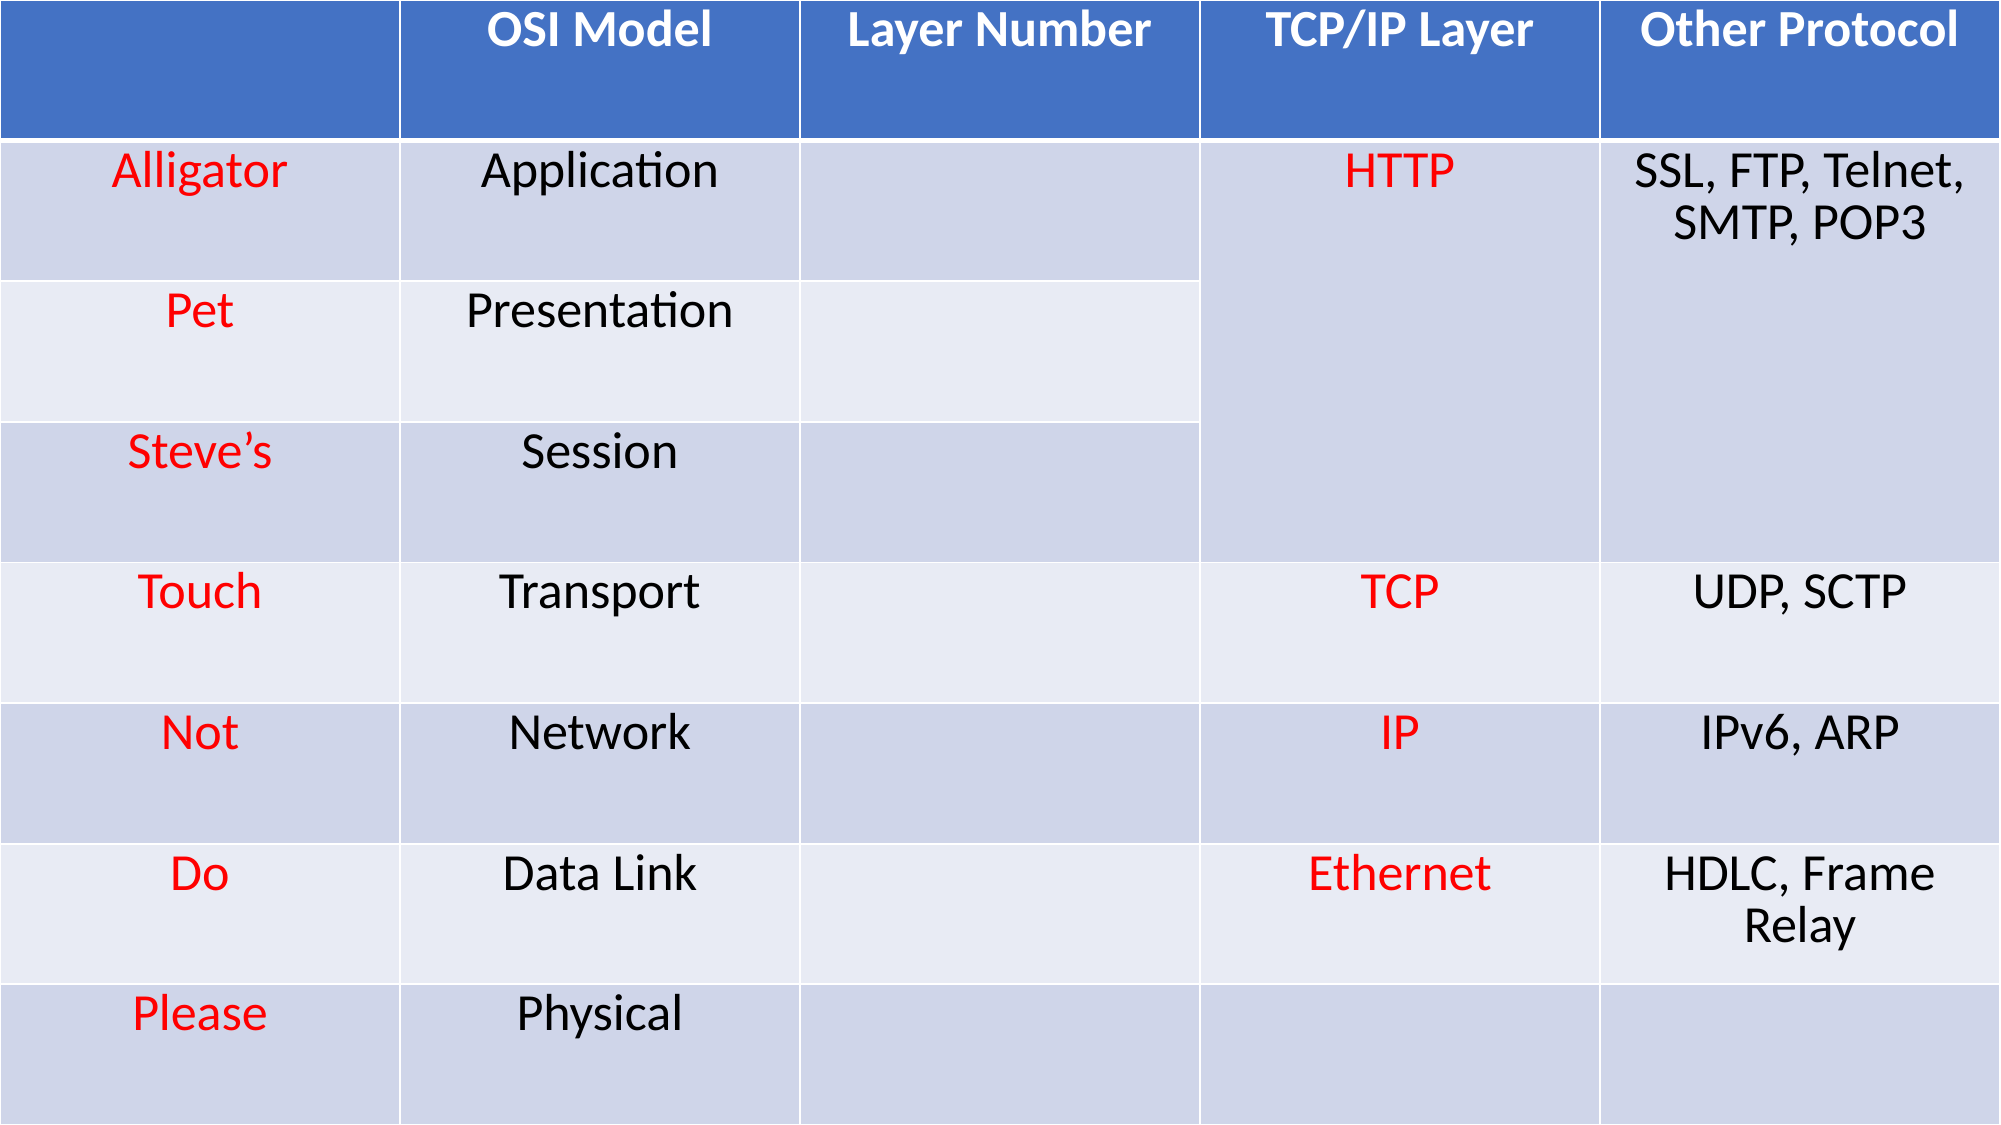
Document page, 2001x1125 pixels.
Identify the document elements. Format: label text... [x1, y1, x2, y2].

table_cell Pet [1, 282, 399, 421]
table_cell IPv6, ARP [1601, 704, 1999, 843]
table_cell Alligator [1, 143, 399, 280]
table_cell Not [1, 704, 399, 843]
table_cell [801, 845, 1199, 983]
table_cell [801, 423, 1199, 562]
table_cell Session [401, 423, 799, 562]
table_cell HTTP [1201, 143, 1599, 562]
table_header Layer Number [801, 1, 1199, 138]
table_cell [801, 563, 1199, 702]
table_cell UDP, SCTP [1601, 563, 1999, 702]
table_cell [1201, 985, 1599, 1124]
table_cell [801, 985, 1199, 1124]
table_cell Do [1, 845, 399, 983]
table_header TCP/IP Layer [1201, 1, 1599, 138]
table_cell Application [401, 143, 799, 280]
table_cell Data Link [401, 845, 799, 983]
table_header [1, 1, 399, 138]
table_cell SSL, FTP, Telnet, SMTP, POP3 [1601, 143, 1999, 562]
table_cell Ethernet [1201, 845, 1599, 983]
table_cell [801, 704, 1199, 843]
table_cell IP [1201, 704, 1599, 843]
table_cell HDLC, Frame Relay [1601, 845, 1999, 983]
table_cell Network [401, 704, 799, 843]
table_header Other Protocol [1601, 1, 1999, 138]
table_cell Presentation [401, 282, 799, 421]
table_cell [801, 282, 1199, 421]
table_cell TCP [1201, 563, 1599, 702]
table_cell Transport [401, 563, 799, 702]
table_cell [1601, 985, 1999, 1124]
table_header OSI Model [401, 1, 799, 138]
table_cell [801, 143, 1199, 280]
table_cell Steve’s [1, 423, 399, 562]
table_cell Touch [1, 563, 399, 702]
table_cell Please [1, 985, 399, 1124]
table_cell Physical [401, 985, 799, 1124]
